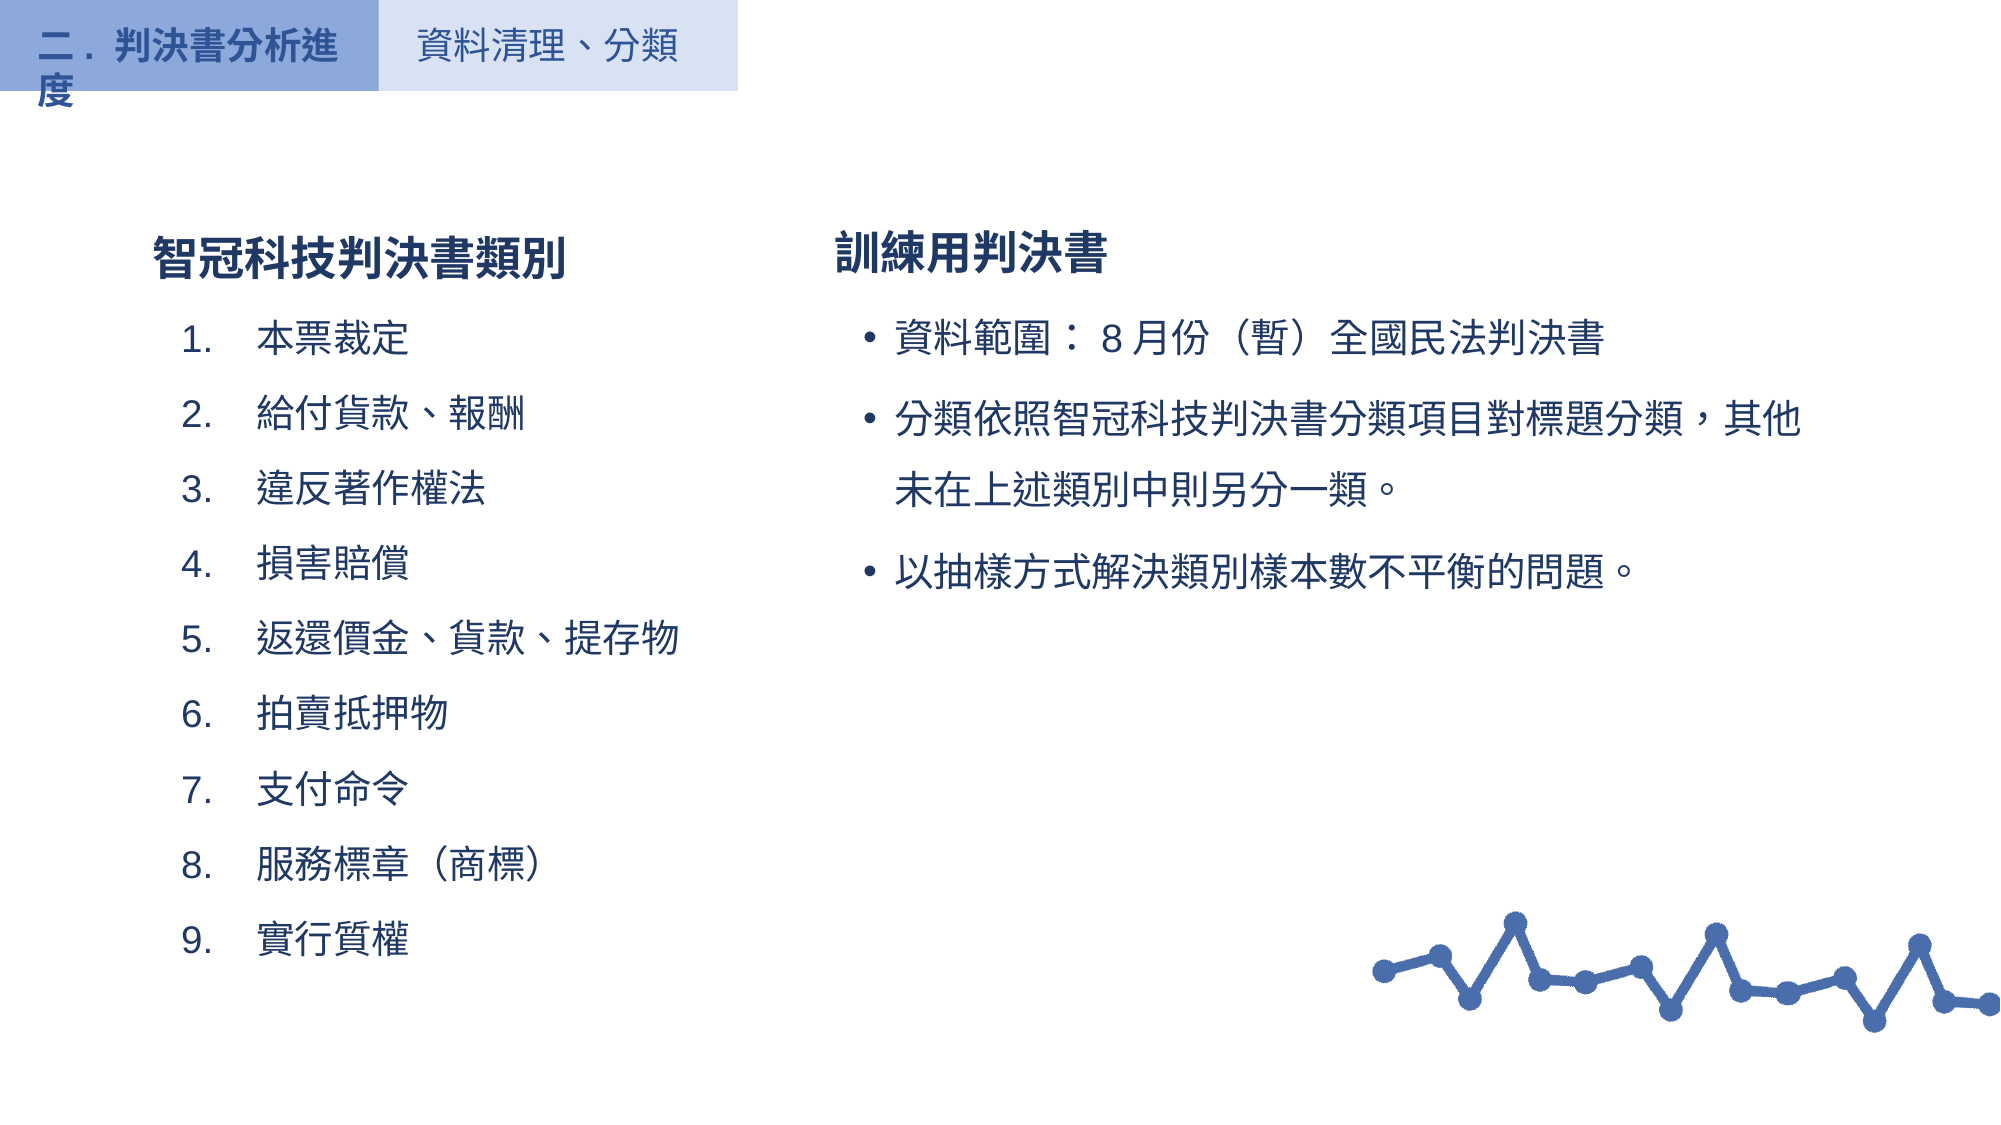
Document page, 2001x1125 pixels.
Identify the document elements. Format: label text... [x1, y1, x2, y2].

text_box [379, 0, 738, 91]
list 智冠科技判決書類別 本票裁定 給付貨款、報酬 違反著作權法 損害賠償 返還價金、貨款、提存物 拍賣抵押物 支付命令 服務標章（商標） 實行質權 [137, 199, 738, 1006]
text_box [1504, 686, 1870, 1125]
text_box [0, 0, 379, 91]
picture [1366, 857, 1504, 1095]
text_box 資料清理、分類 [401, 14, 761, 76]
text_box 訓練用判決書 資料範圍：8月份（暫）全國民法判決書 分類依照智冠科技判決書分類項目對標題分類，其他未在上述類別中則另分一類。 以抽樣方式解決類別樣本數不平衡的問題。 [819, 188, 1821, 880]
picture [1870, 880, 2000, 1117]
text_box 二. 判決書分析進度 [22, 14, 379, 76]
